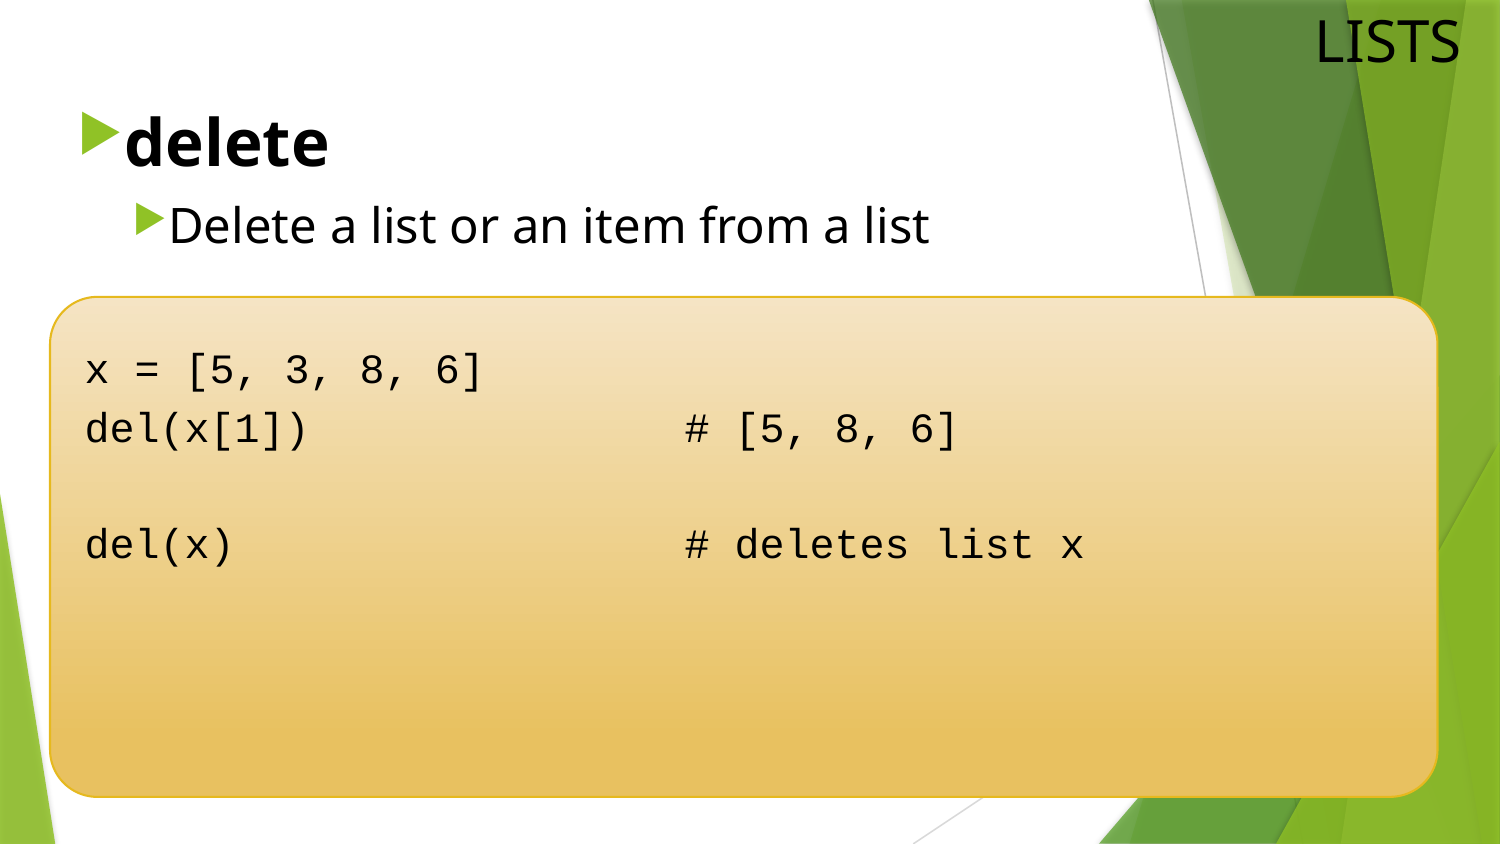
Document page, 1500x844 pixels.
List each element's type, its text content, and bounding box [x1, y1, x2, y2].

title LISTS [1299, 0, 1500, 85]
text_box x = [5, 3, 8, 6] del(x[1]) # [5, 8, 6] del(x) # deletes list x [49, 334, 1413, 755]
list delete Delete a list or an item from a list [62, 93, 1413, 263]
text_box [49, 295, 1439, 798]
